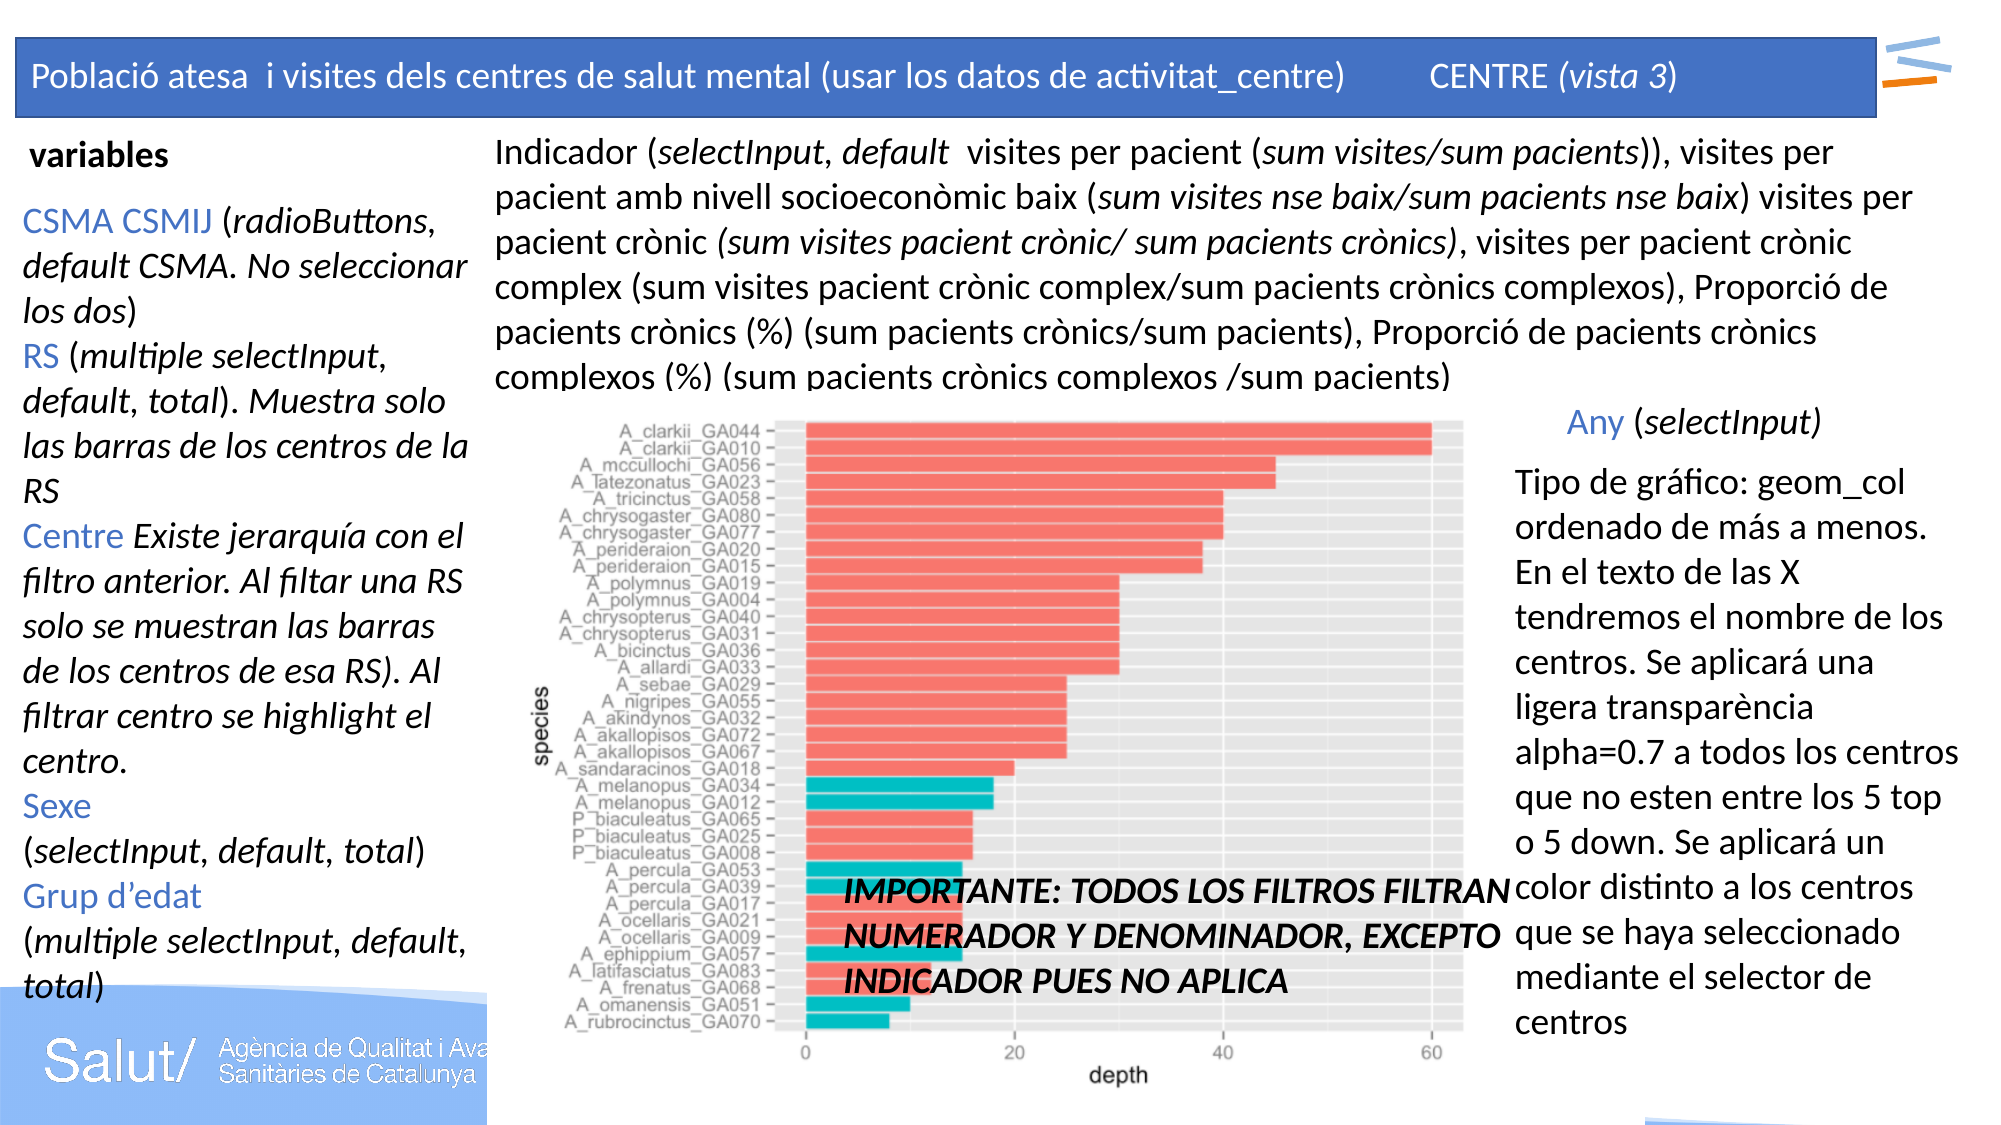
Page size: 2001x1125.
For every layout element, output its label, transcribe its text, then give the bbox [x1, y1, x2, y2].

text_box Població atesa i visites dels centres de salut mental (usar los datos de activitat_centre) [16, 43, 1388, 104]
text_box Any (selectInput) [1552, 389, 1901, 449]
picture [0, 391, 2000, 1125]
text_box Indicador (selectInput, default visites per pacient (sum visites/sum pacients)), visites per pacient amb nivell socioeconòmic baix (sum visites nse baix/sum pacients nse baix) visites per pacient crònic (sum visites pacient crònic/ sum pacients crònics), visites per pacient crònic complex (sum visites pacient crònic complex/sum pacients crònics complexos), Proporció de pacients crònics (%) (sum pacients crònics/sum pacients), Proporció de pacients crònics complexos (%) (sum pacients crònics complexos /sum pacients) [479, 119, 1950, 405]
picture [1882, 36, 1952, 88]
text_box CSMA CSMIJ (radioButtons, default CSMA. No seleccionar los dos) RS (multiple selectInput, default, total). Muestra solo las barras de los centros de la RS Centre Existe jerarquía con el filtro anterior. Al filtar una RS solo se muestran las barras de los centros de esa RS). Al filtrar centro se highlight el centro. Sexe (selectInput, default, total) Grup d’edat (multiple selectInput, default, total) [7, 144, 487, 1014]
text_box Tipo de gráfico: geom_col ordenado de más a menos. En el texto de las X tendremos el nombre de los centros. Se aplicará una ligera transparència alpha=0.7 a todos los centros que no esten entre los 5 top o 5 down. Se aplicará un color distinto a los centros que se haya seleccionado mediante el selector de centros [1645, 449, 1979, 1050]
text_box CENTRE (vista 3) [1414, 43, 1848, 104]
text_box [15, 37, 1877, 118]
text_box variables [14, 122, 224, 183]
